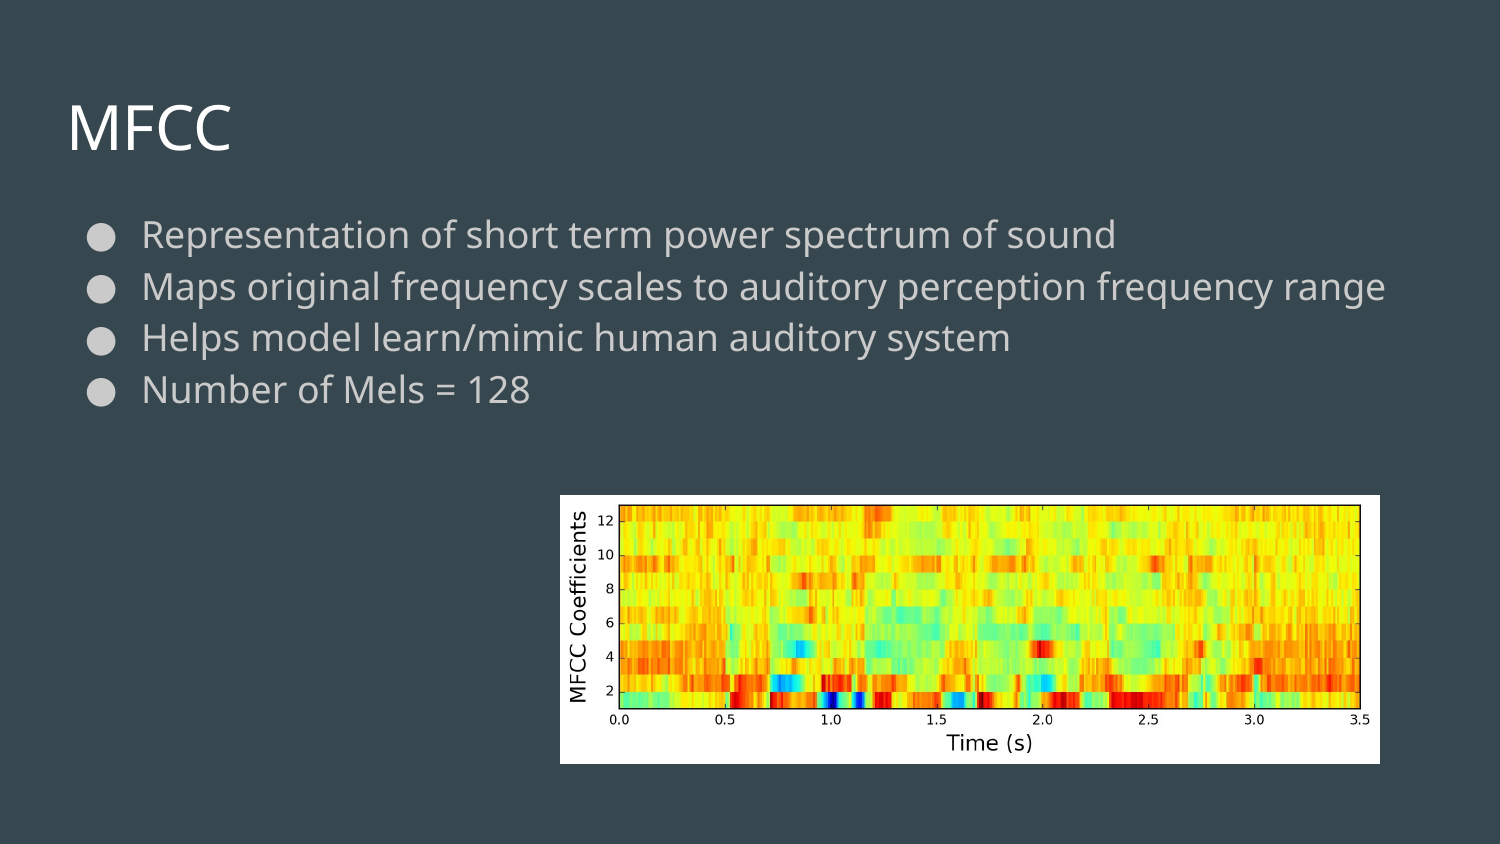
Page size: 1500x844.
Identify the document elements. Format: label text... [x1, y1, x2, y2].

list Representation of short term power spectrum of sound Maps original frequency scales to auditory perception frequency range Helps model learn/mimic human auditory system Number of Mels = 128 [51, 189, 1449, 750]
picture [560, 495, 1381, 765]
title MFCC [51, 72, 1449, 167]
